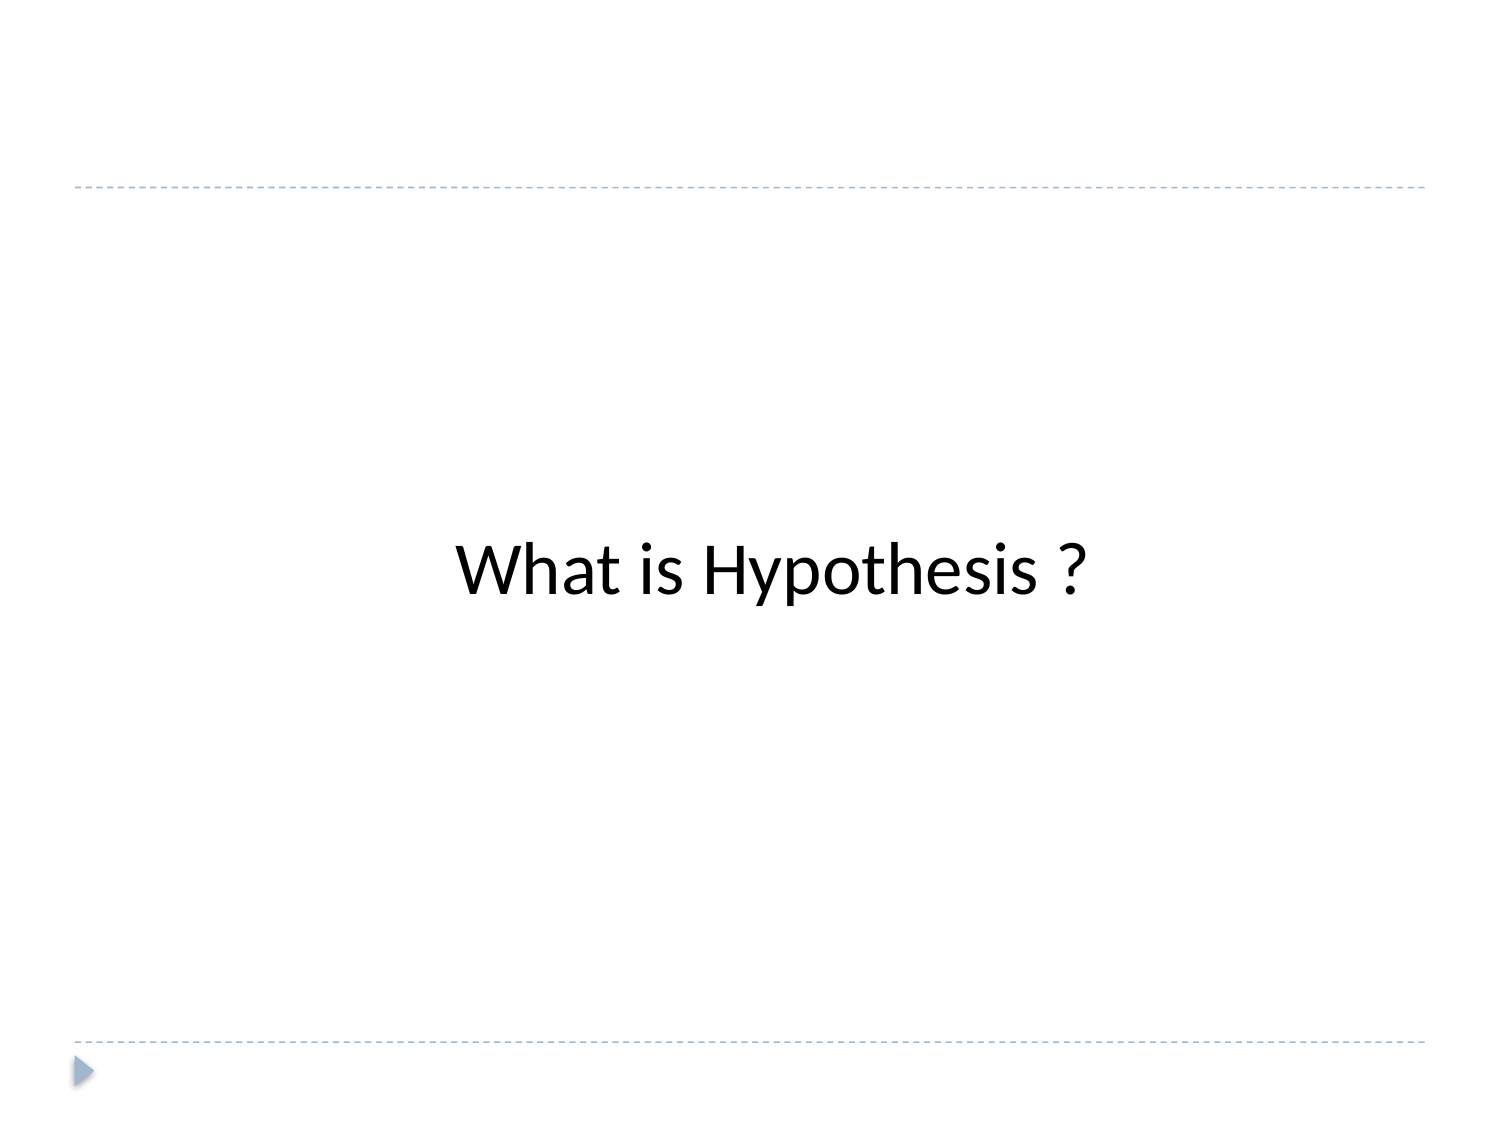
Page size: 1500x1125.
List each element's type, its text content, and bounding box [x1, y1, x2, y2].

text_box What is Hypothesis ? [440, 512, 1107, 618]
